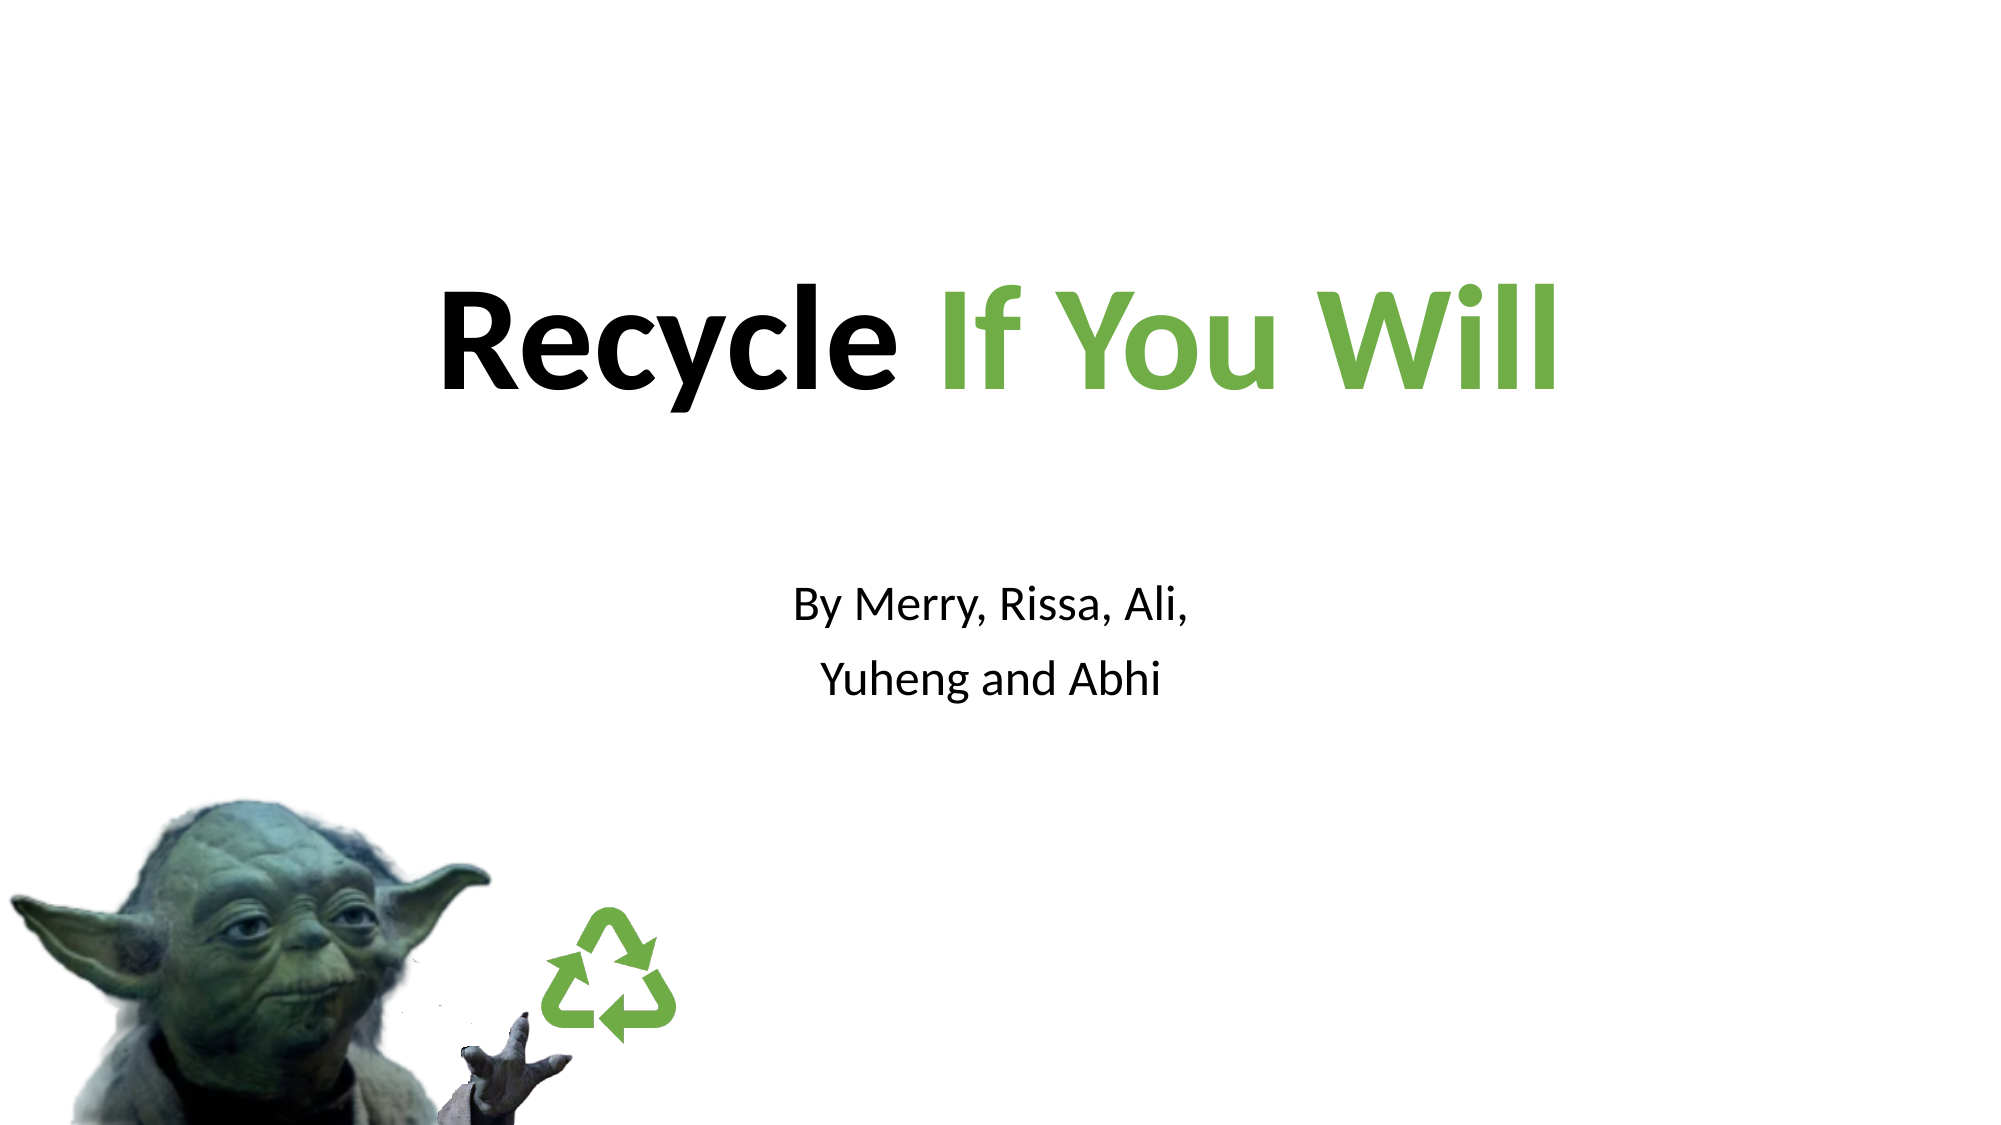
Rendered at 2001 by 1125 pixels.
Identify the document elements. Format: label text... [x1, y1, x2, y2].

title Recycle If You Will [249, 184, 1750, 430]
subtitle By Merry, Rissa, Ali, Yuheng and Abhi [241, 489, 1742, 761]
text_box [0, 790, 684, 1125]
